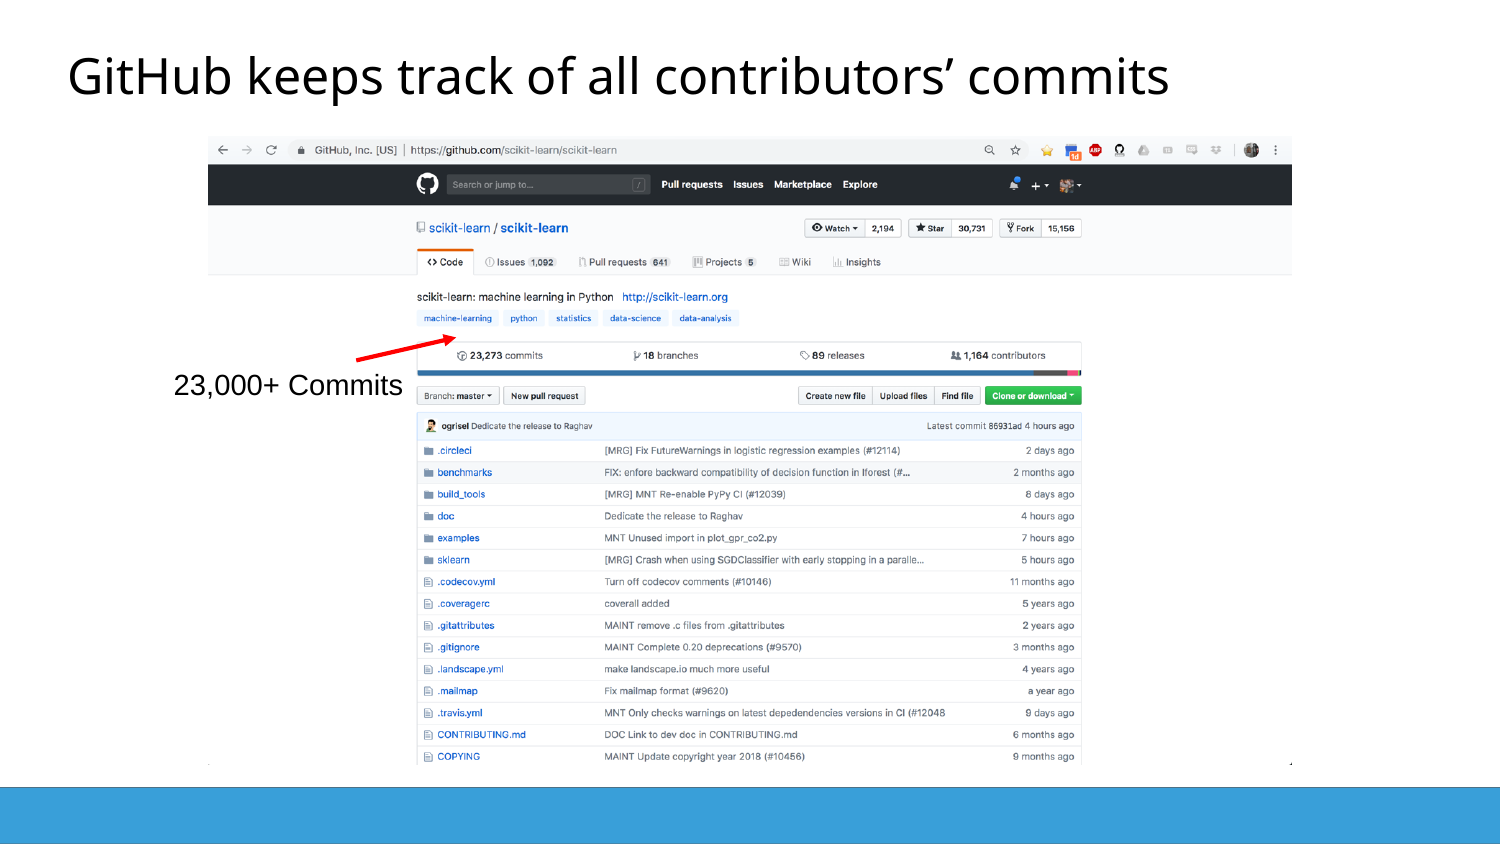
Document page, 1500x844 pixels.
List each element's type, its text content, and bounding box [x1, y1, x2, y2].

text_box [356, 337, 457, 361]
title GitHub keeps track of all contributors’ commits [52, 29, 1336, 124]
picture [208, 136, 1292, 765]
text_box 23,000+ Commits [158, 359, 203, 410]
